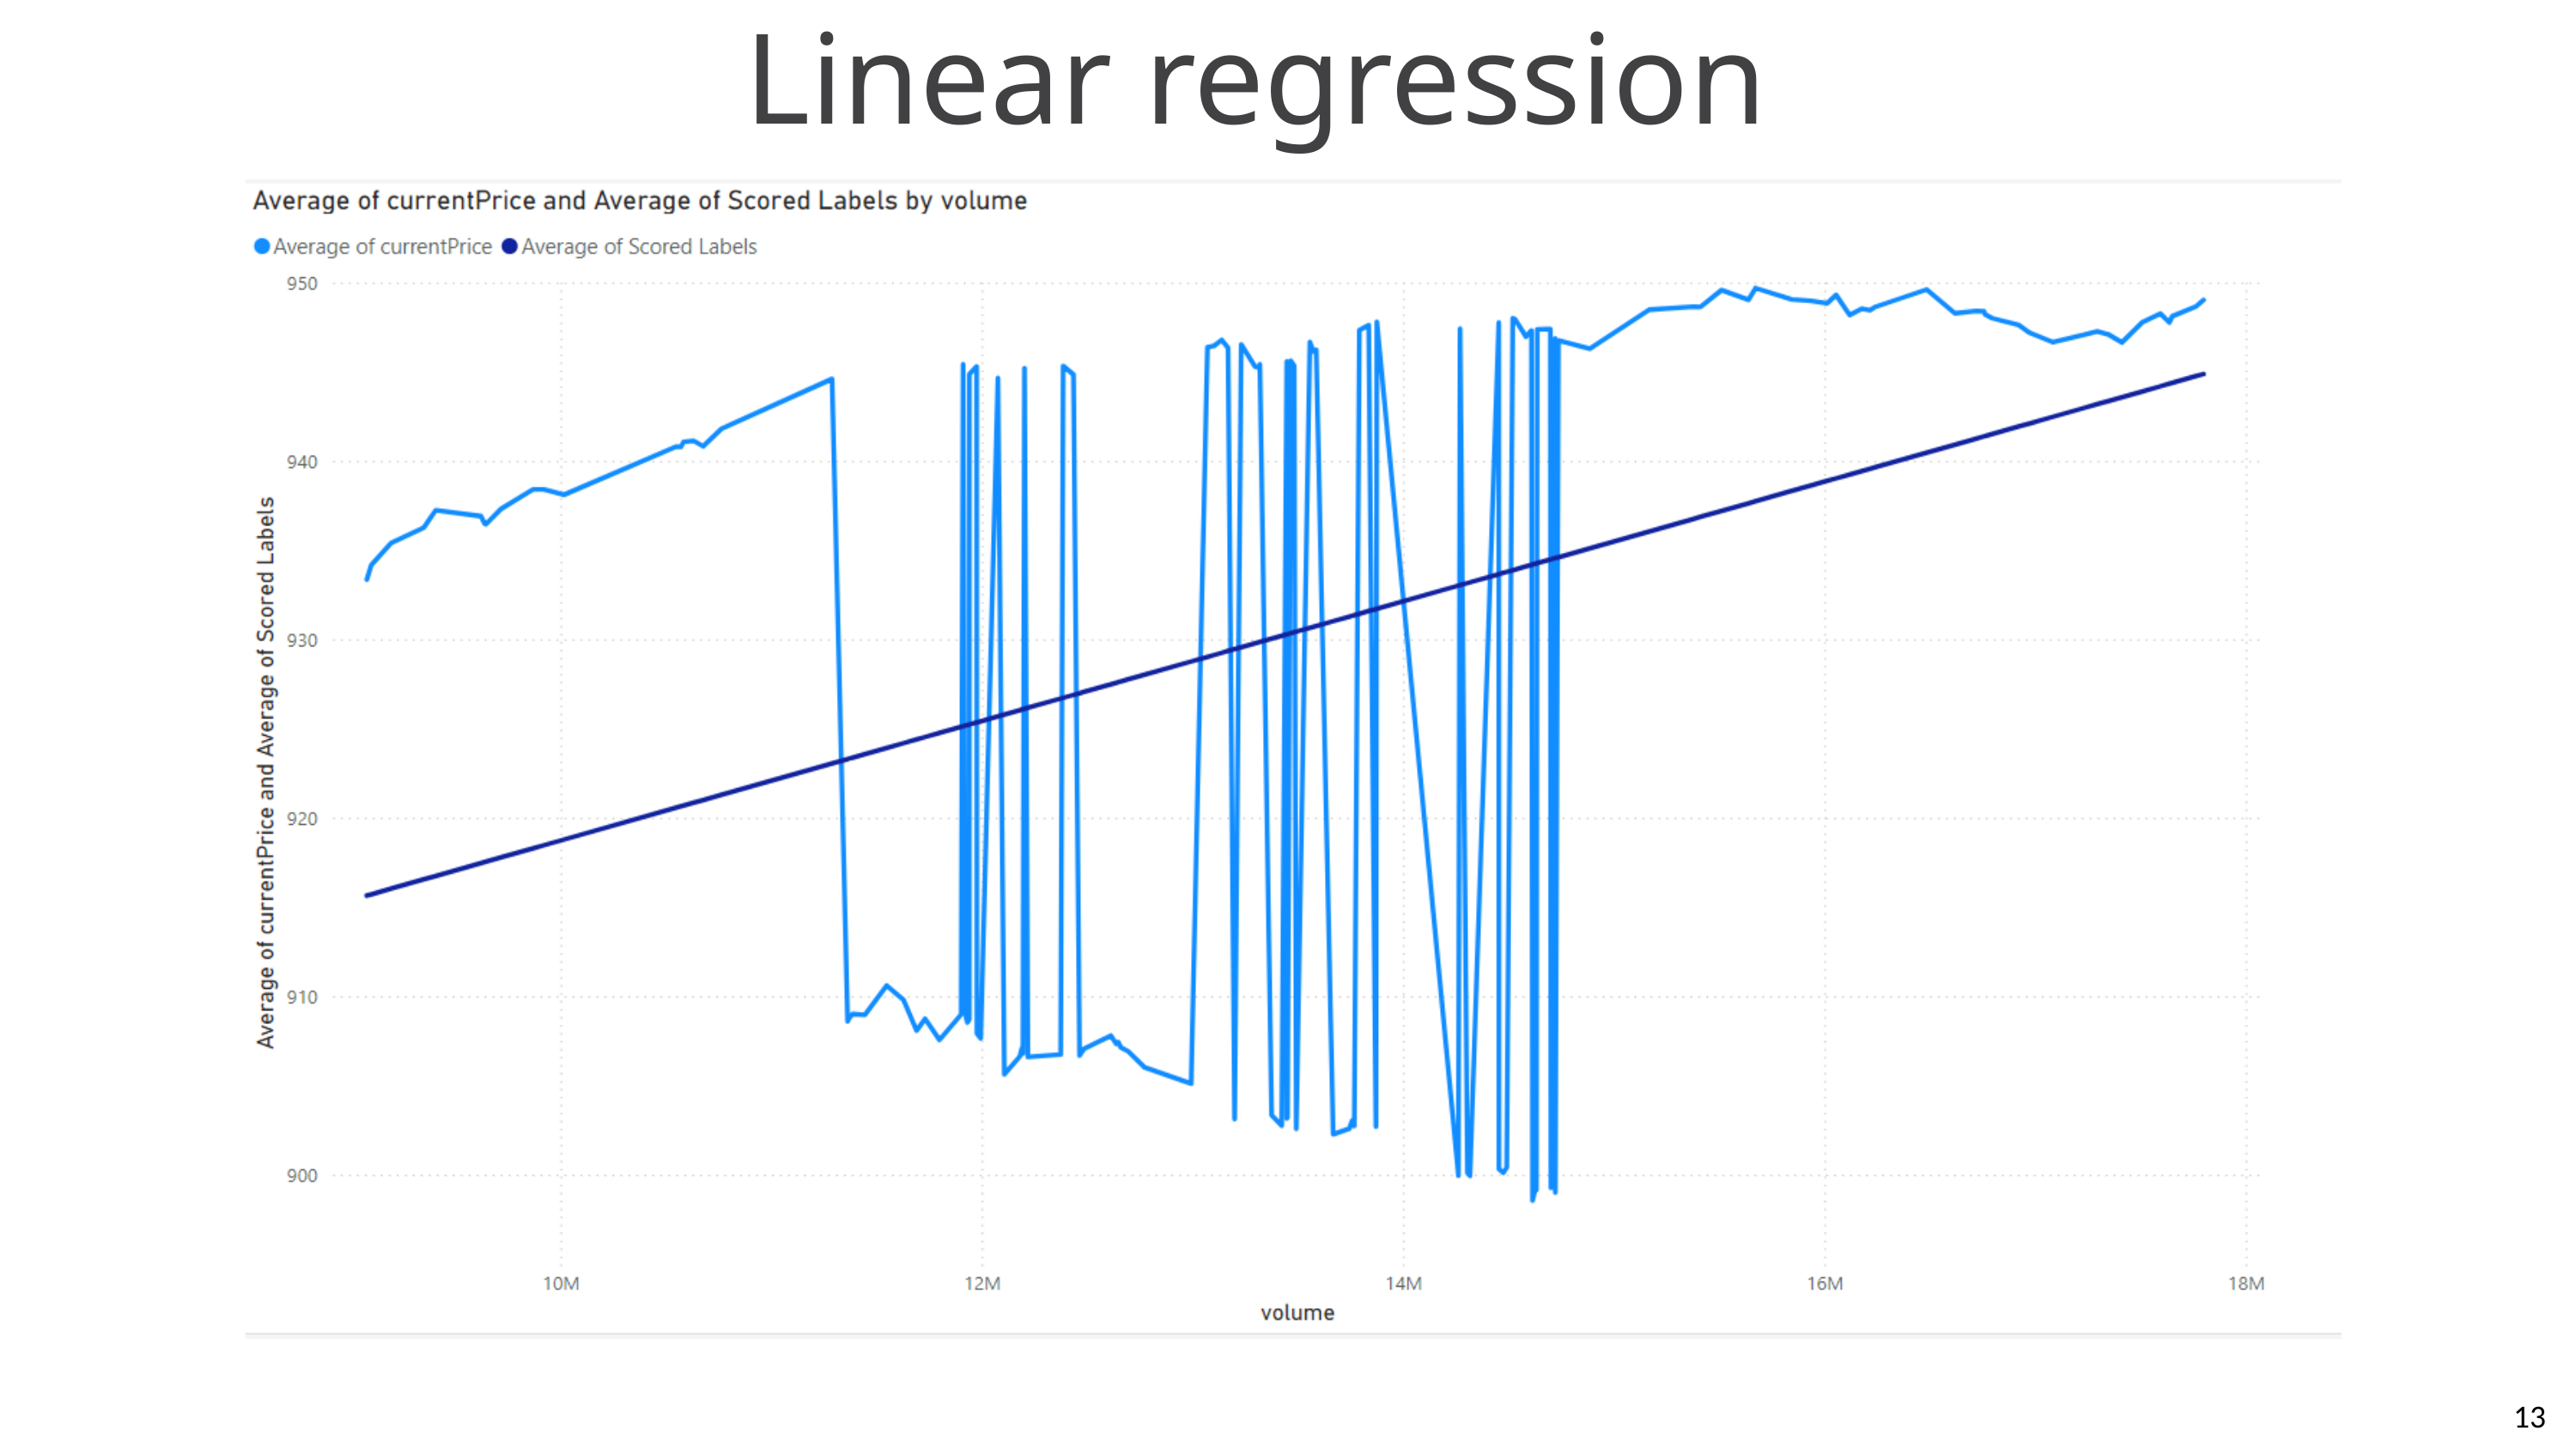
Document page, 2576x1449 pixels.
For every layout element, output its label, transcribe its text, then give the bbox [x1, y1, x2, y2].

slide_number 13 [922, 894, 1224, 947]
text_box [245, 179, 2342, 1339]
text_box Linear regression [744, 0, 2342, 149]
text_box 13 [2500, 1389, 2576, 1441]
